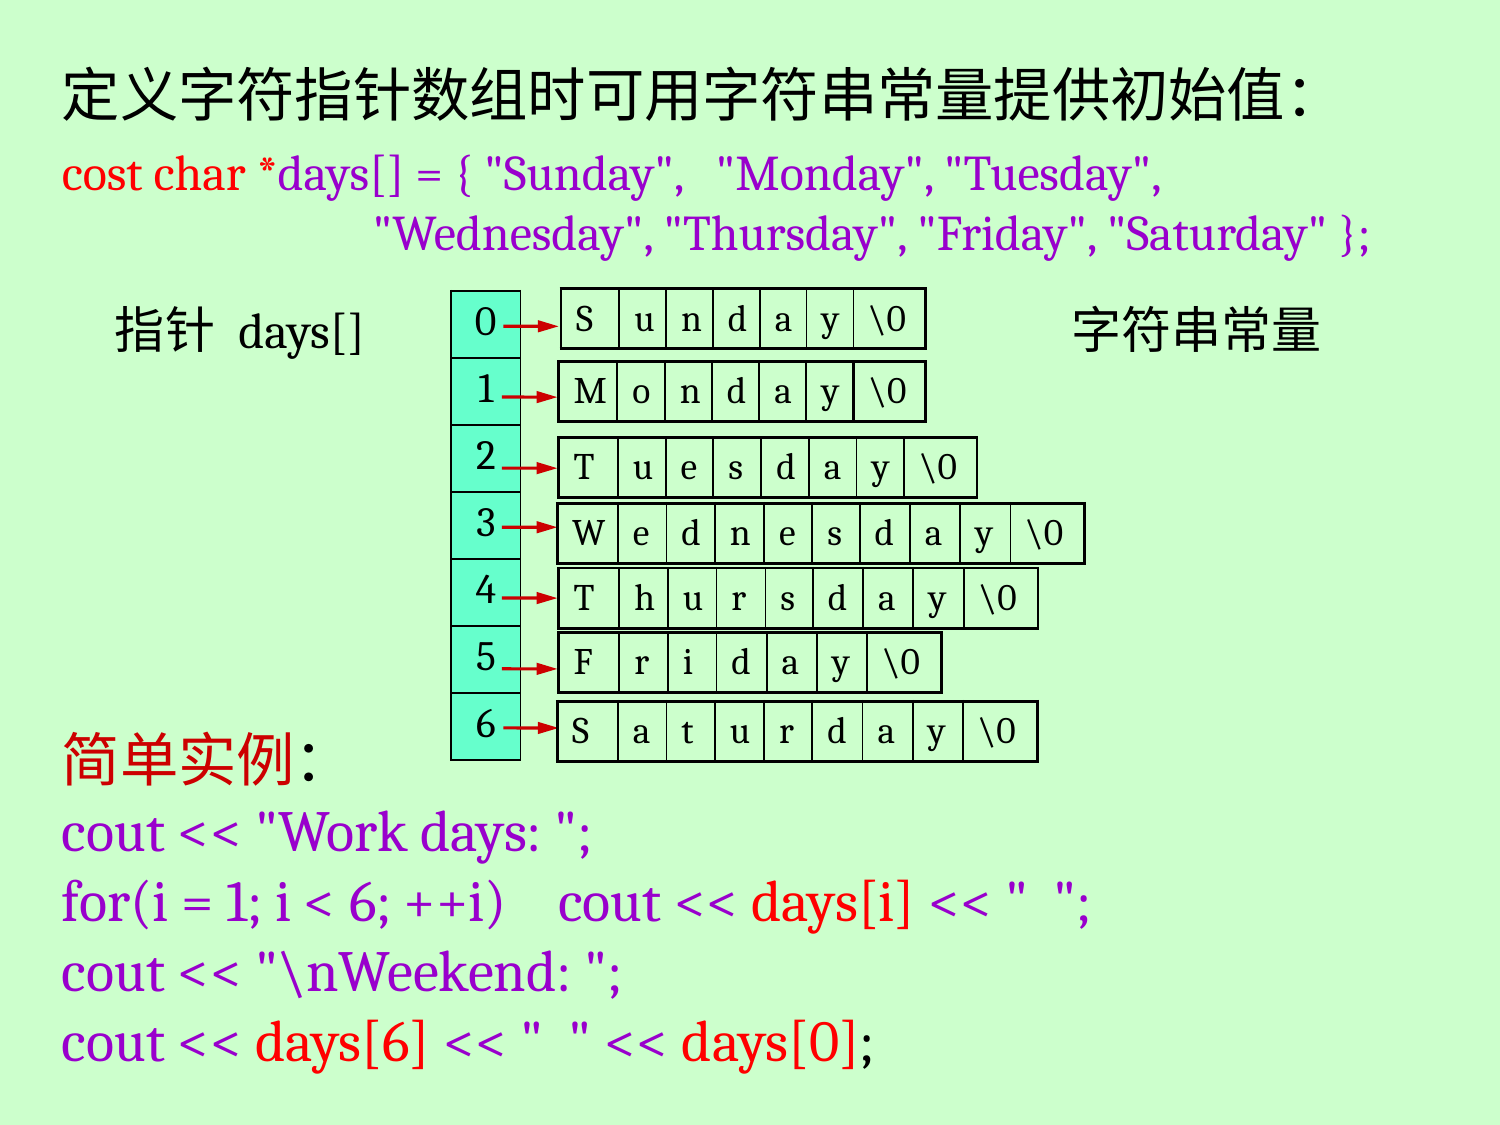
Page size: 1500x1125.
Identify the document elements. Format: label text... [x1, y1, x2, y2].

table_cell 4 [452, 560, 520, 625]
table_header e [765, 505, 811, 562]
table_cell 3 [452, 493, 520, 558]
table_header \0 [868, 634, 940, 691]
table_header s [813, 505, 859, 562]
table_header a [768, 634, 816, 691]
table_header F [560, 634, 618, 691]
table_header 0 [452, 292, 520, 357]
table_header a [810, 439, 856, 496]
table_header d [762, 439, 808, 496]
table_cell 2 [452, 426, 520, 491]
table_header y [914, 703, 962, 760]
table_cell 6 [452, 694, 520, 759]
table_header d [813, 703, 862, 760]
table_header \0 [854, 290, 924, 347]
text_box 定义字符指针数组时可用字符串常量提供初始值： cost char *days[] = { "Sunday", "Monday", "Tuesday", "Wednesday", "Thursday", "Friday", "Saturday" }; [47, 50, 1453, 268]
text_box 简单实例： cout << "Work days: "; for(i = 1; i < 6; ++i) cout << days[i] << " "; cout << "\nWeekend: "; cout << days[6] << " " << days[0]; [47, 715, 1418, 1081]
text_box 字符串常量 [1057, 290, 1435, 366]
table_header M [560, 363, 616, 420]
table_header u [669, 569, 716, 627]
table_header u [619, 439, 665, 496]
table_header \0 [905, 439, 976, 496]
table_header S [562, 290, 618, 347]
table_header T [560, 439, 617, 496]
table_header \0 [1011, 505, 1083, 562]
table_header a [761, 290, 806, 347]
table_header d [714, 290, 759, 347]
table_header \0 [964, 703, 1036, 760]
table_header \0 [855, 363, 924, 420]
table_header y [807, 363, 852, 420]
table_header a [864, 569, 912, 627]
table_header d [717, 634, 766, 691]
table_header a [760, 363, 805, 420]
table_header d [713, 363, 758, 420]
table_header n [667, 290, 712, 347]
table_header y [818, 634, 866, 691]
table_header S [559, 703, 617, 760]
table_header e [619, 505, 666, 562]
table_header T [560, 569, 618, 627]
table_header r [765, 703, 811, 760]
table_header y [807, 290, 853, 347]
table_header d [861, 505, 909, 562]
table_header n [716, 505, 763, 562]
table_header y [857, 439, 903, 496]
table_header a [863, 703, 912, 760]
table_header s [714, 439, 760, 496]
table_header r [717, 569, 765, 627]
table_header d [814, 569, 862, 627]
table_header \0 [965, 569, 1037, 627]
table_header W [559, 505, 617, 562]
table_header n [666, 363, 711, 420]
table_header r [620, 634, 667, 691]
table_header a [911, 505, 959, 562]
table_header h [620, 569, 667, 627]
table_header i [669, 634, 716, 691]
table_header t [667, 703, 714, 760]
text_box 指针 days[] [100, 290, 384, 366]
table_header a [619, 703, 666, 760]
table_header s [766, 569, 812, 627]
table_header y [914, 569, 963, 627]
table_header y [961, 505, 1010, 562]
table_header u [716, 703, 763, 760]
table_header u [620, 290, 665, 347]
table_header d [667, 505, 714, 562]
table_cell 5 [452, 627, 520, 692]
table_header e [667, 439, 712, 496]
table_header o [618, 363, 664, 420]
table_cell 1 [452, 359, 520, 424]
